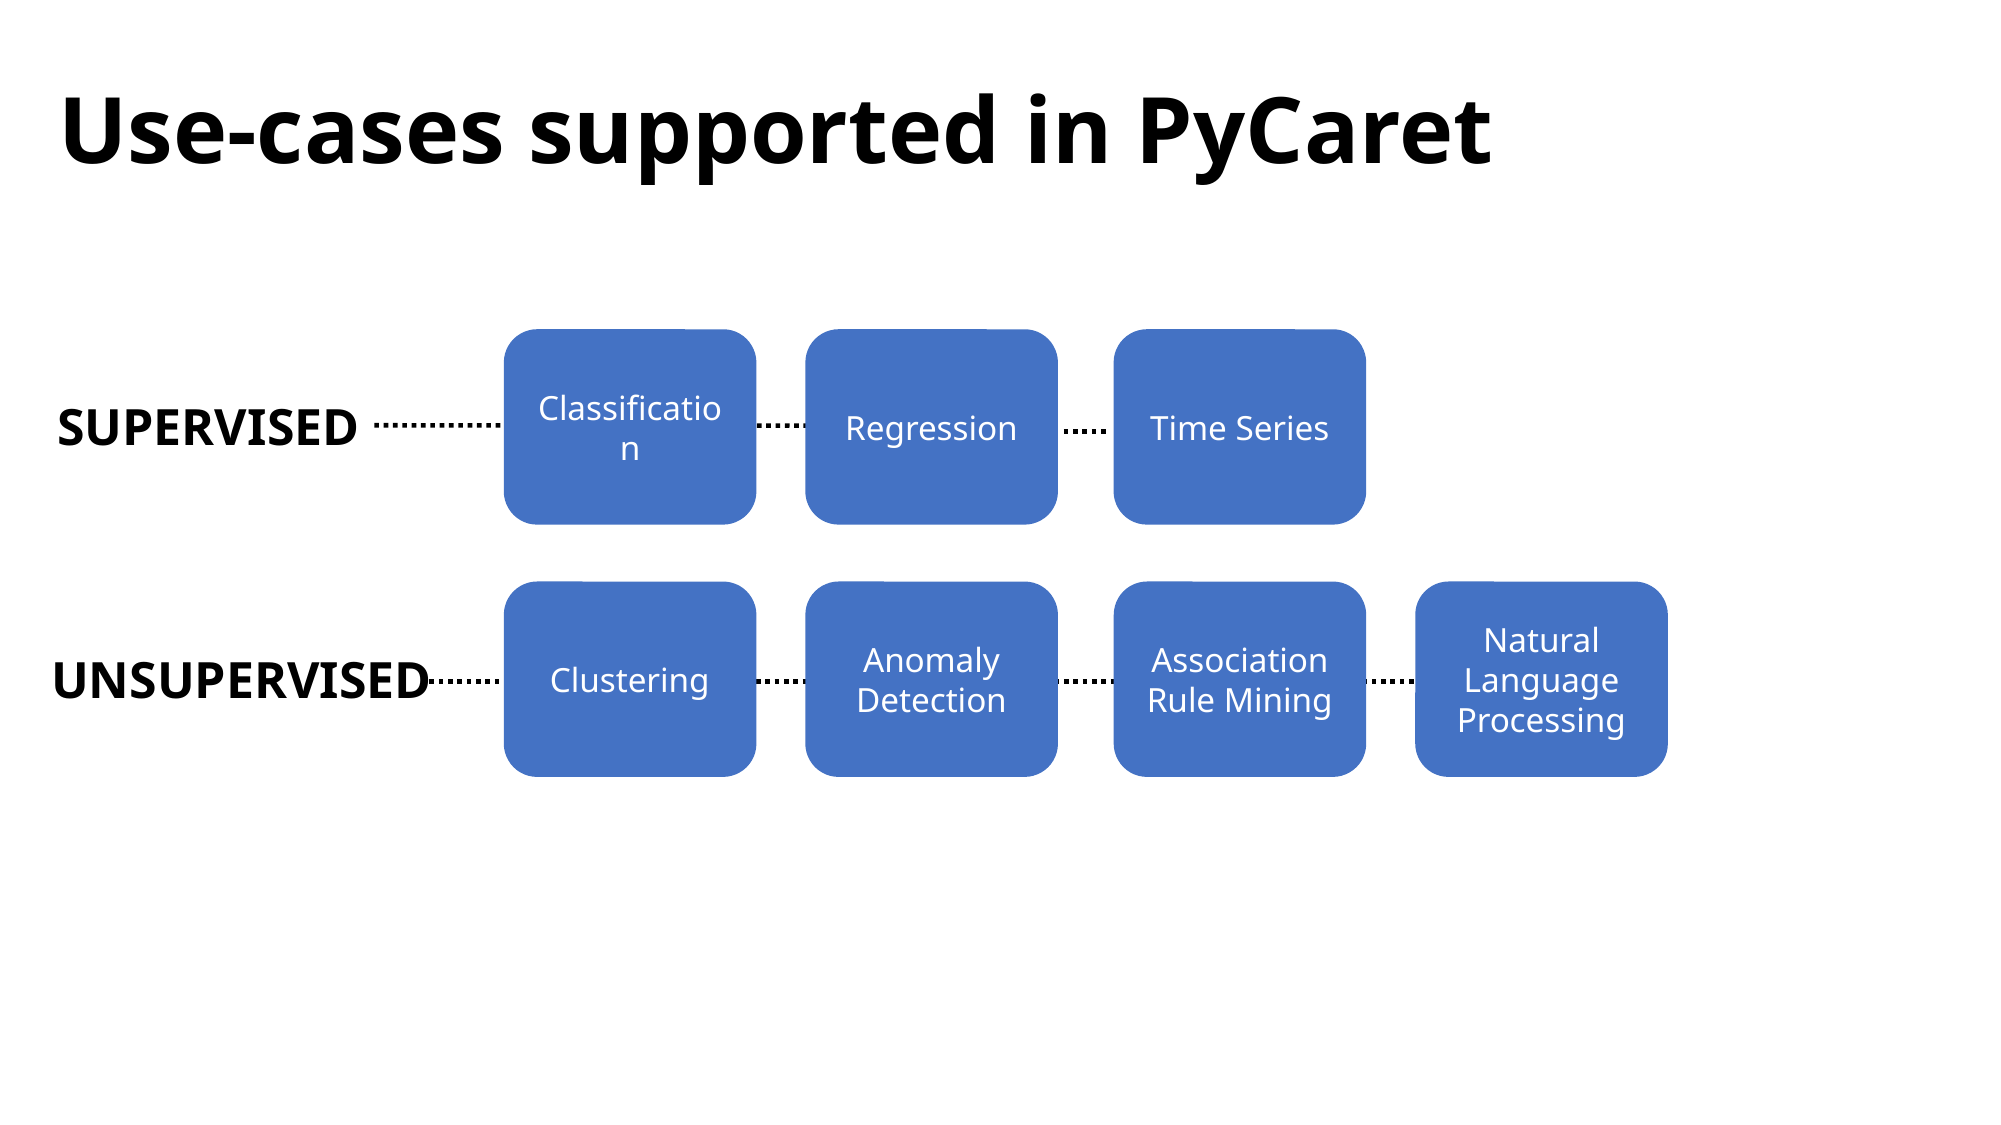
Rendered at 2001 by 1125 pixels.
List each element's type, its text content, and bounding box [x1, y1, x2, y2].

text_box Classification [503, 426, 757, 525]
text_box Classification [503, 329, 757, 425]
text_box Time Series [1113, 329, 1367, 525]
text_box SUPERVISED [42, 387, 375, 463]
title Use-cases supported in PyCaret [43, 69, 1605, 195]
text_box Clustering [503, 682, 757, 777]
text_box Regression [805, 329, 1058, 525]
text_box Anomaly Detection [805, 581, 1058, 681]
text_box Association Rule Mining [1113, 581, 1367, 681]
text_box Association Rule Mining [1113, 682, 1367, 777]
text_box Clustering [503, 581, 757, 681]
text_box Anomaly Detection [805, 682, 1058, 777]
text_box Natural Language Processing [1415, 581, 1668, 777]
text_box UNSUPERVISED [36, 641, 447, 717]
